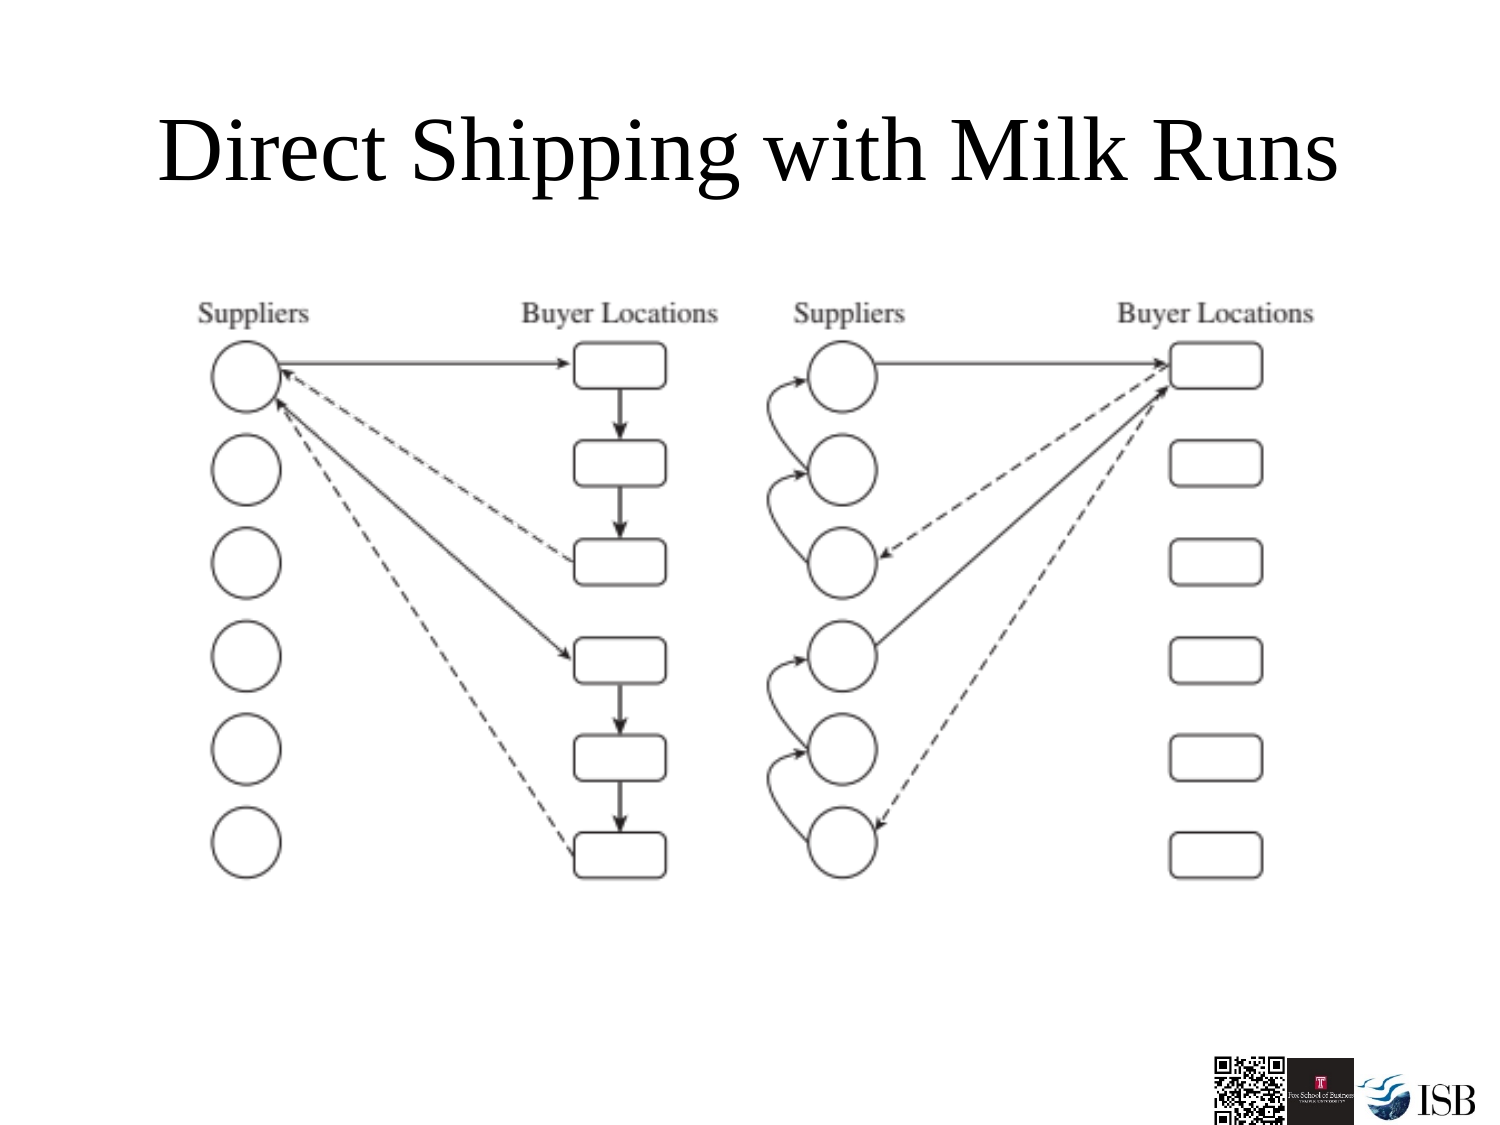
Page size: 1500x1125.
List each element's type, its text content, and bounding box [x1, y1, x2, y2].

picture [181, 293, 1319, 893]
picture [1212, 1055, 1475, 1125]
title Direct Shipping with Milk Runs [112, 50, 1388, 238]
